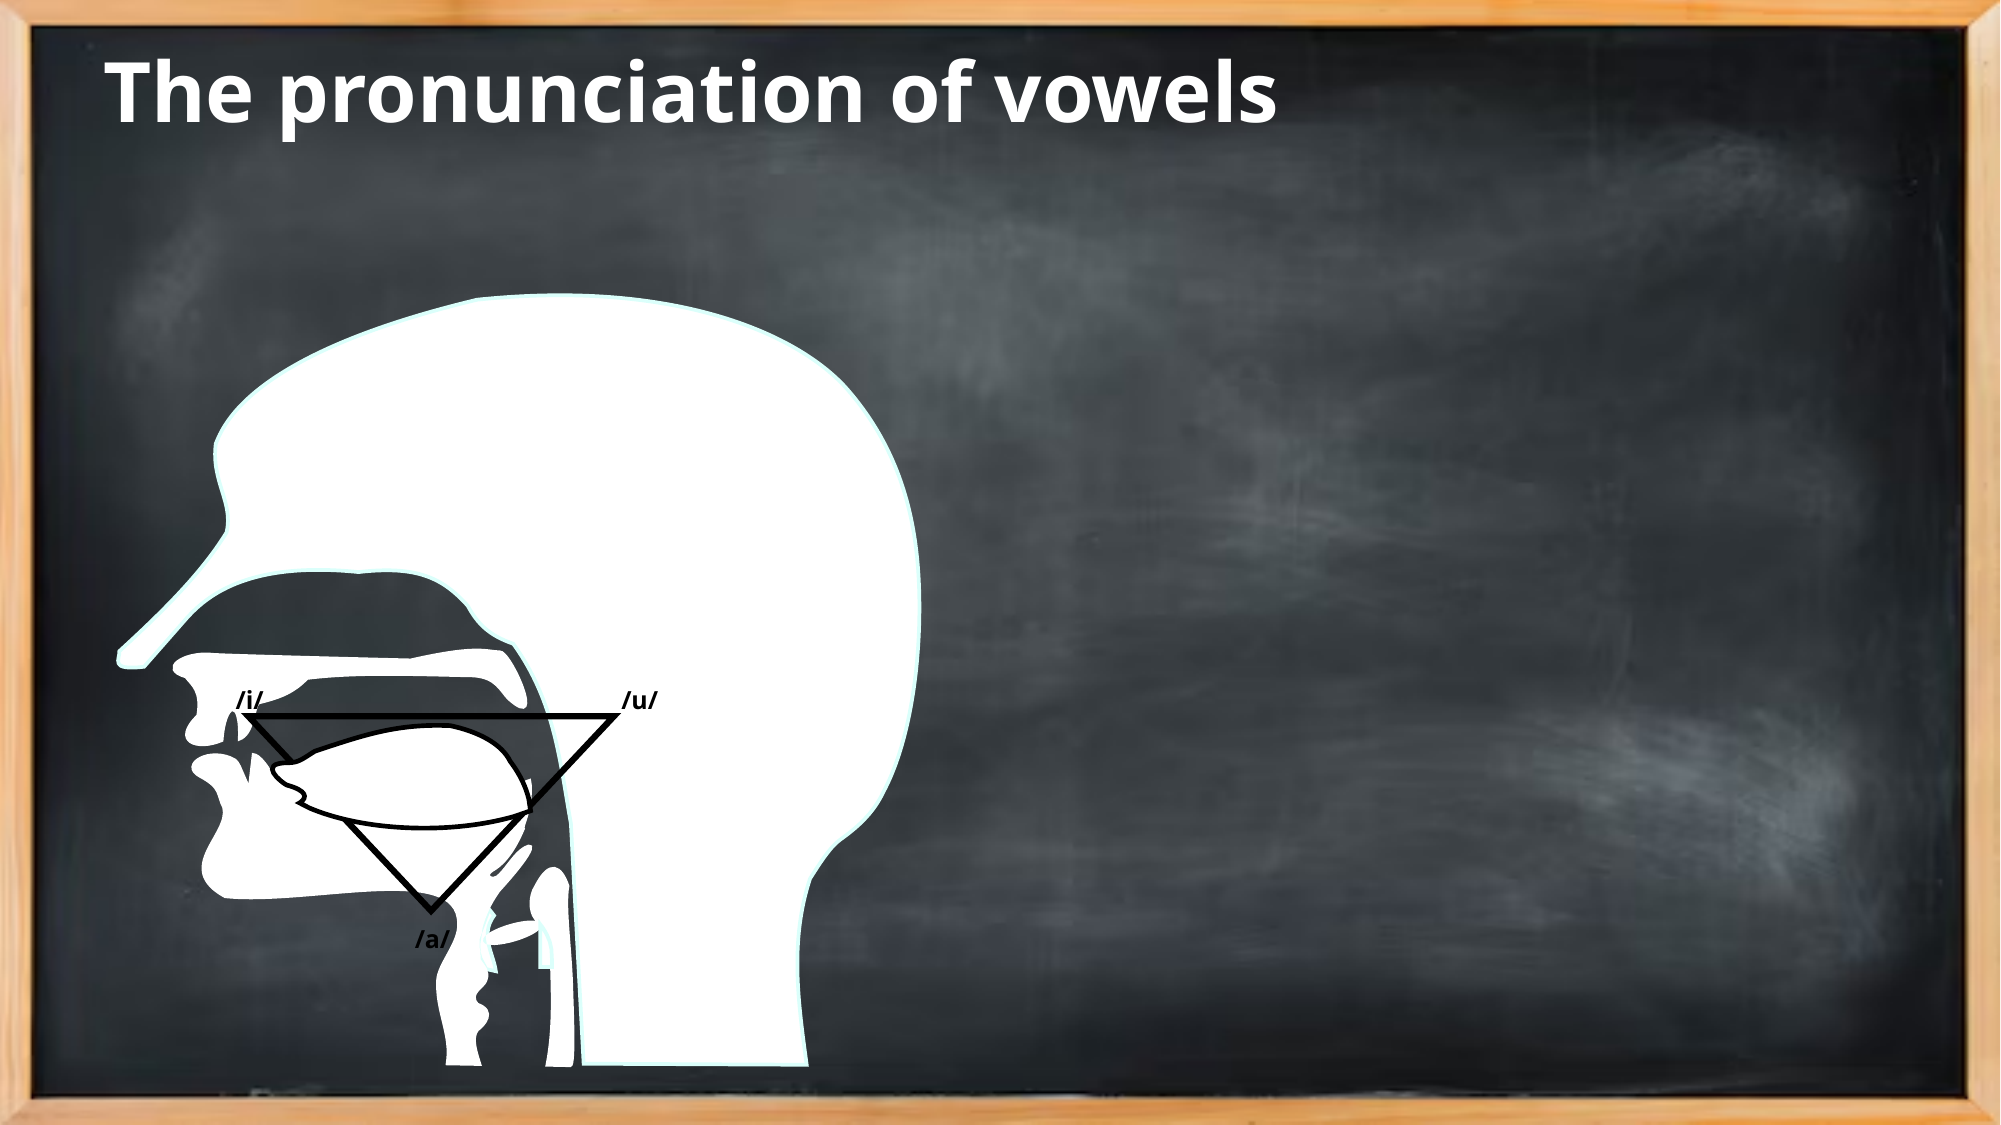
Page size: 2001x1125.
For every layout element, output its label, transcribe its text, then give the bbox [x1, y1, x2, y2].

picture [0, 0, 2001, 1125]
text_box The pronunciation of vowels [88, 31, 1795, 147]
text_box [117, 294, 920, 1066]
